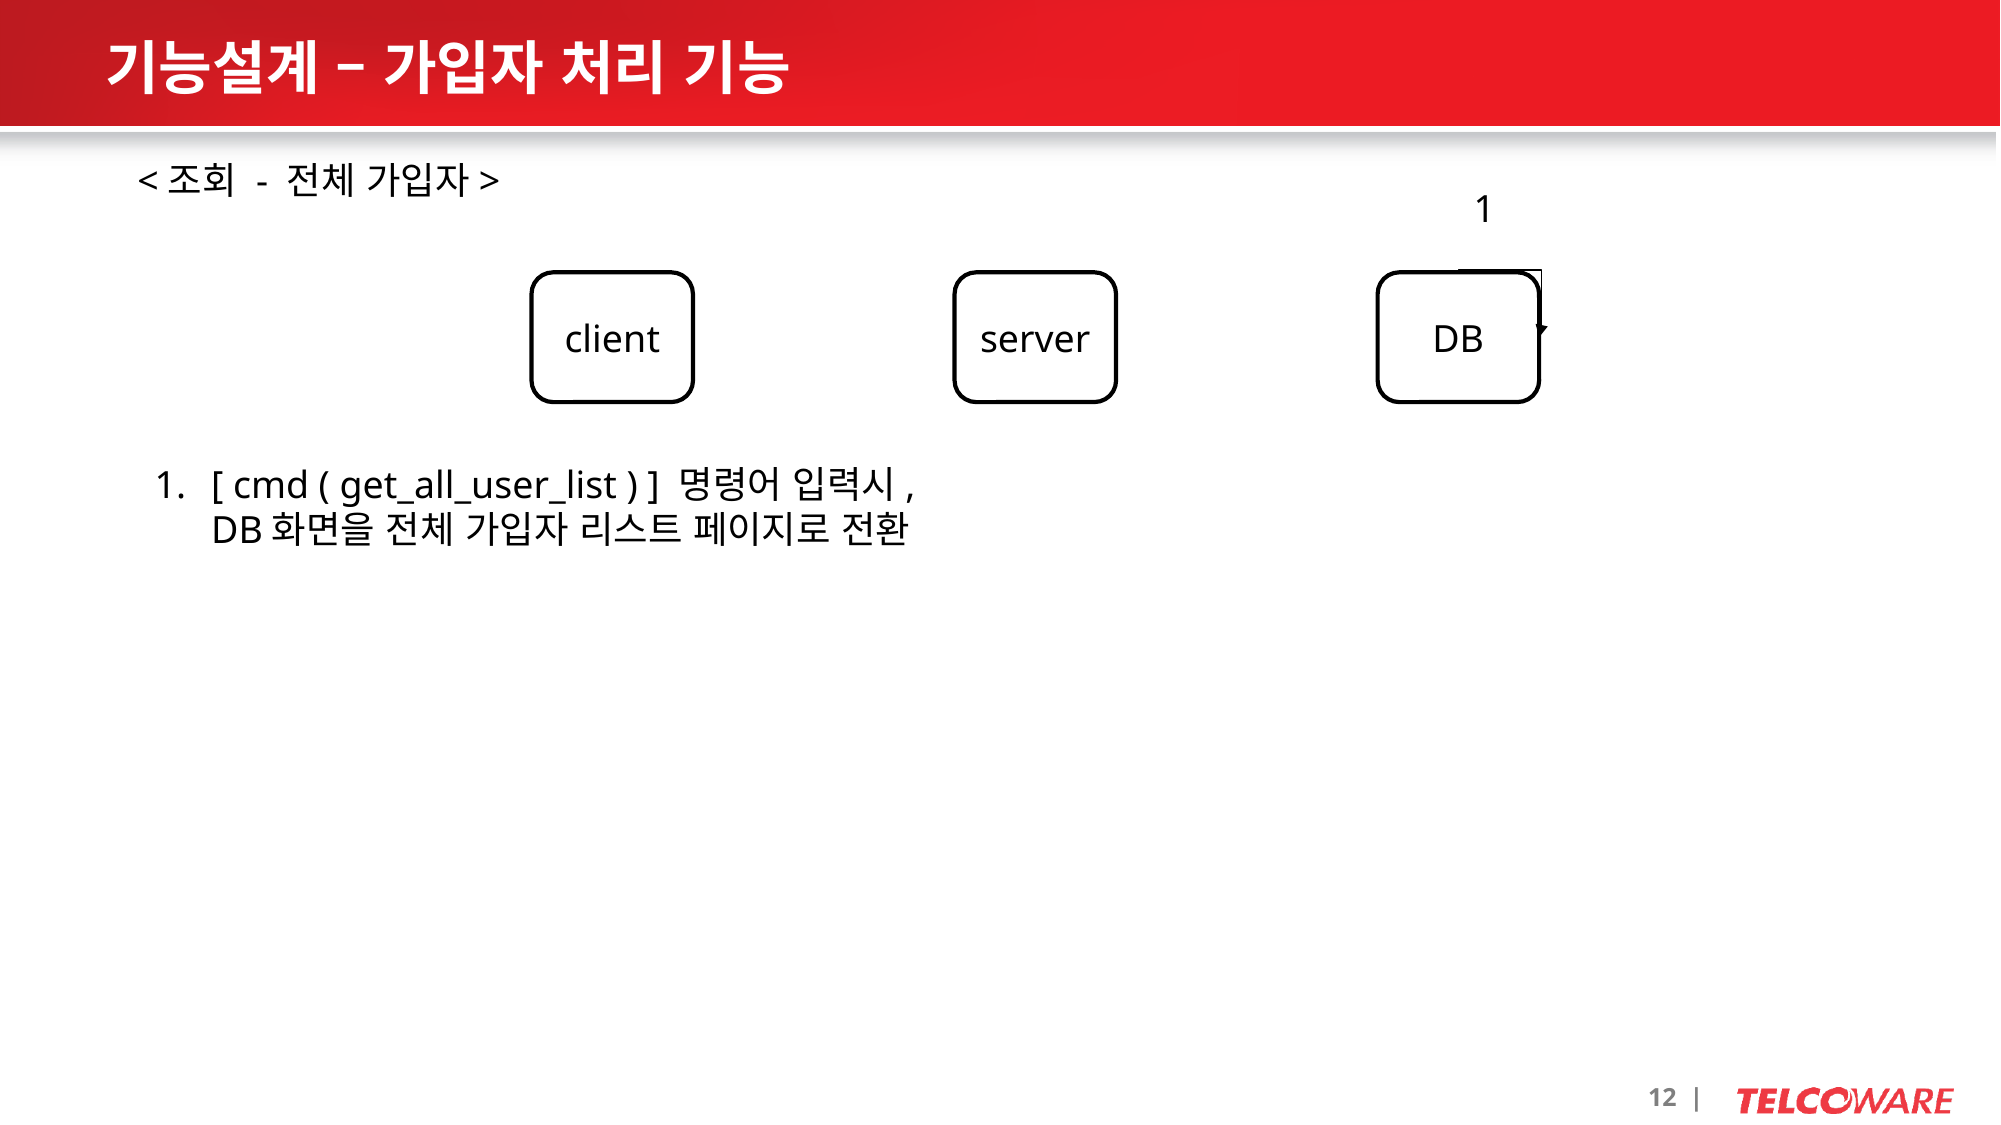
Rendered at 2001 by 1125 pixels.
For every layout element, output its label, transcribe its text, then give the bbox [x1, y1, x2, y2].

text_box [531, 176, 1540, 403]
picture [0, 0, 2000, 1125]
text_box [ cmd ( get_all_user_list ) ] 명령어 입력시, DB화면을 전체 가입자 리스트 페이지로 전환 [139, 453, 1965, 559]
text_box <조회 - 전체 가입자> [122, 149, 620, 210]
text_box 기능설계 – 가입자 처리 기능 [90, 23, 912, 109]
